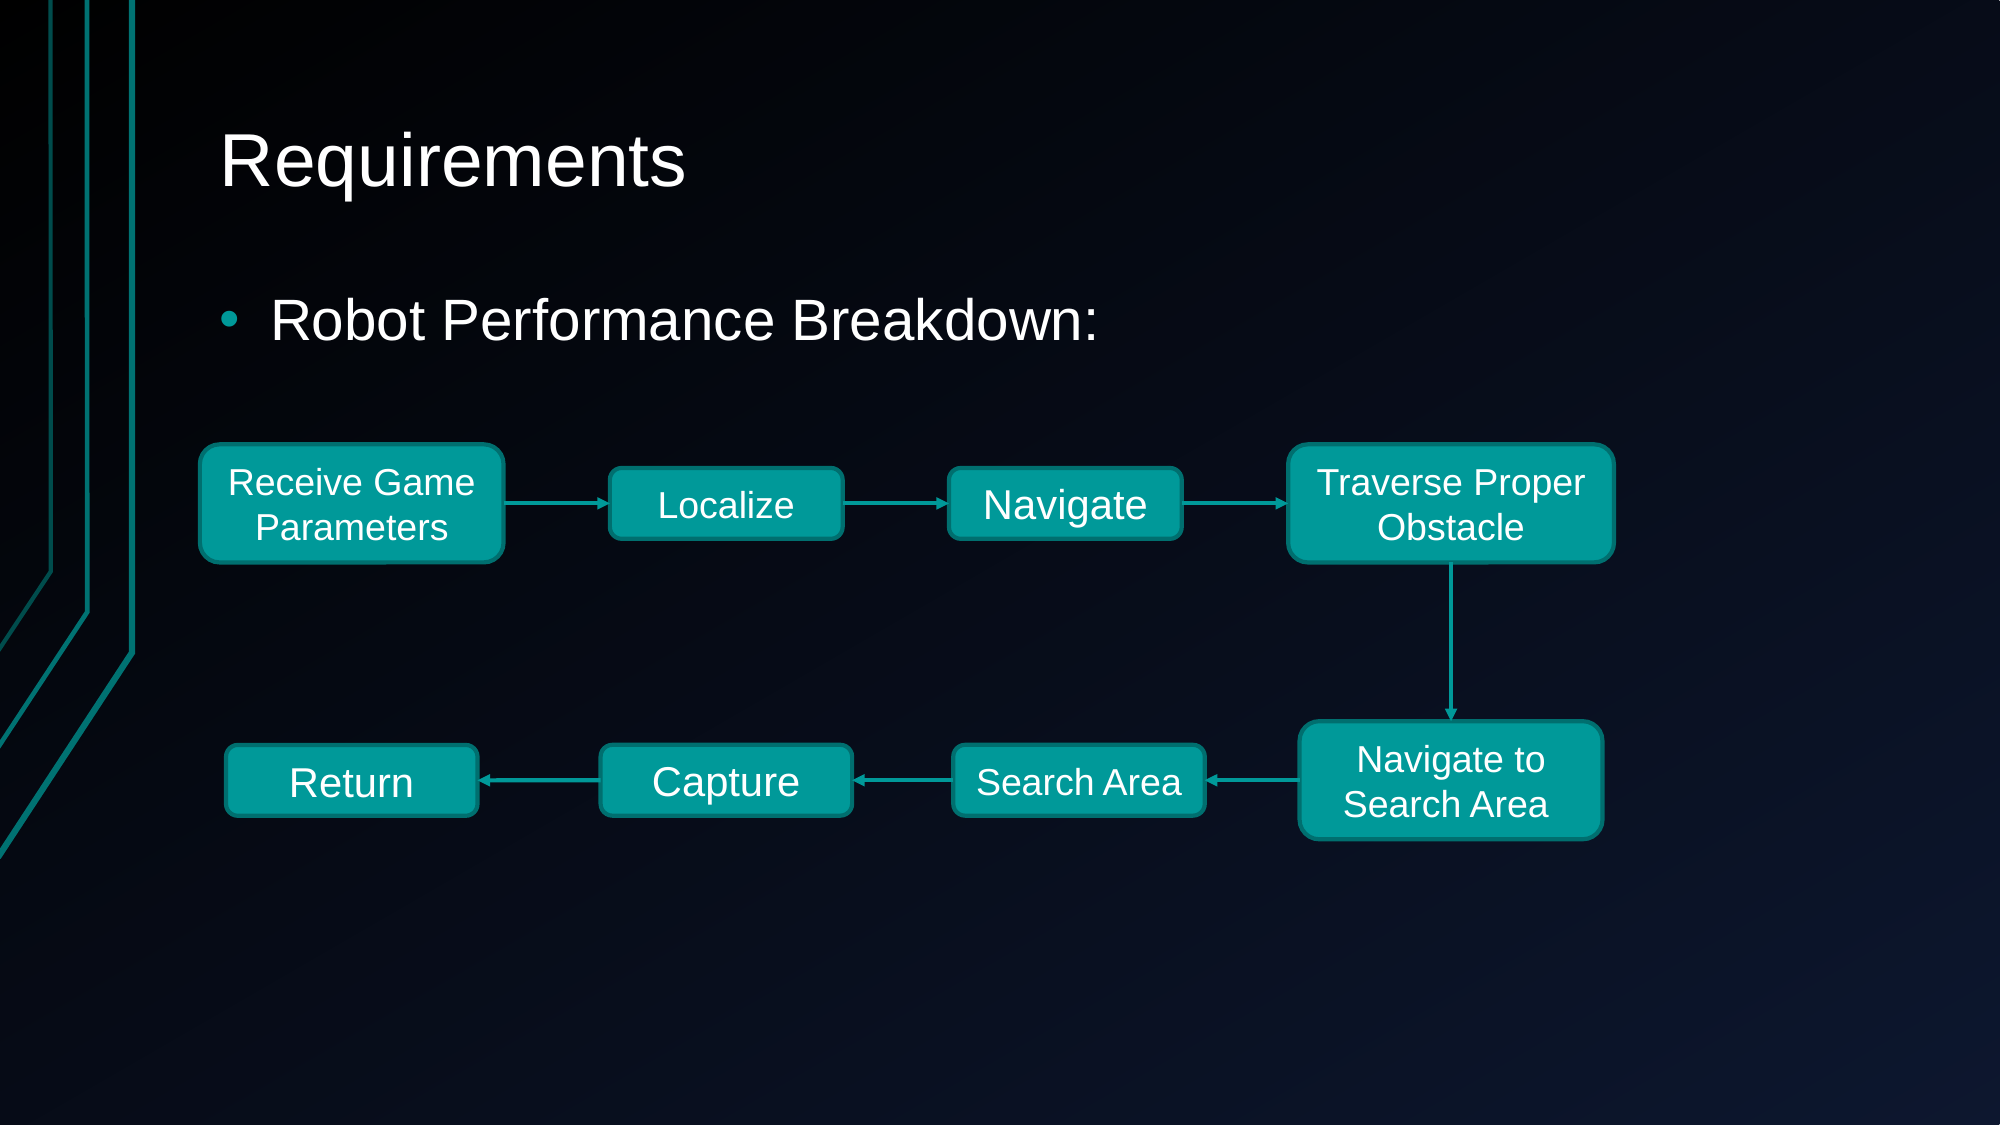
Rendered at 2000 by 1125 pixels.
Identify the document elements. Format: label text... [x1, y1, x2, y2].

title Requirements [199, 12, 1900, 213]
text_box Navigate to Search Area [1299, 721, 1603, 840]
text_box Receive Game Parameters [199, 444, 504, 563]
text_box Capture [600, 744, 853, 816]
text_box Navigate [948, 467, 1182, 539]
text_box Traverse Proper Obstacle [1288, 444, 1614, 563]
text_box Return [226, 744, 478, 816]
text_box Search Area [953, 744, 1205, 816]
text_box Localize [609, 467, 843, 539]
list Robot Performance Breakdown: [199, 279, 1886, 988]
